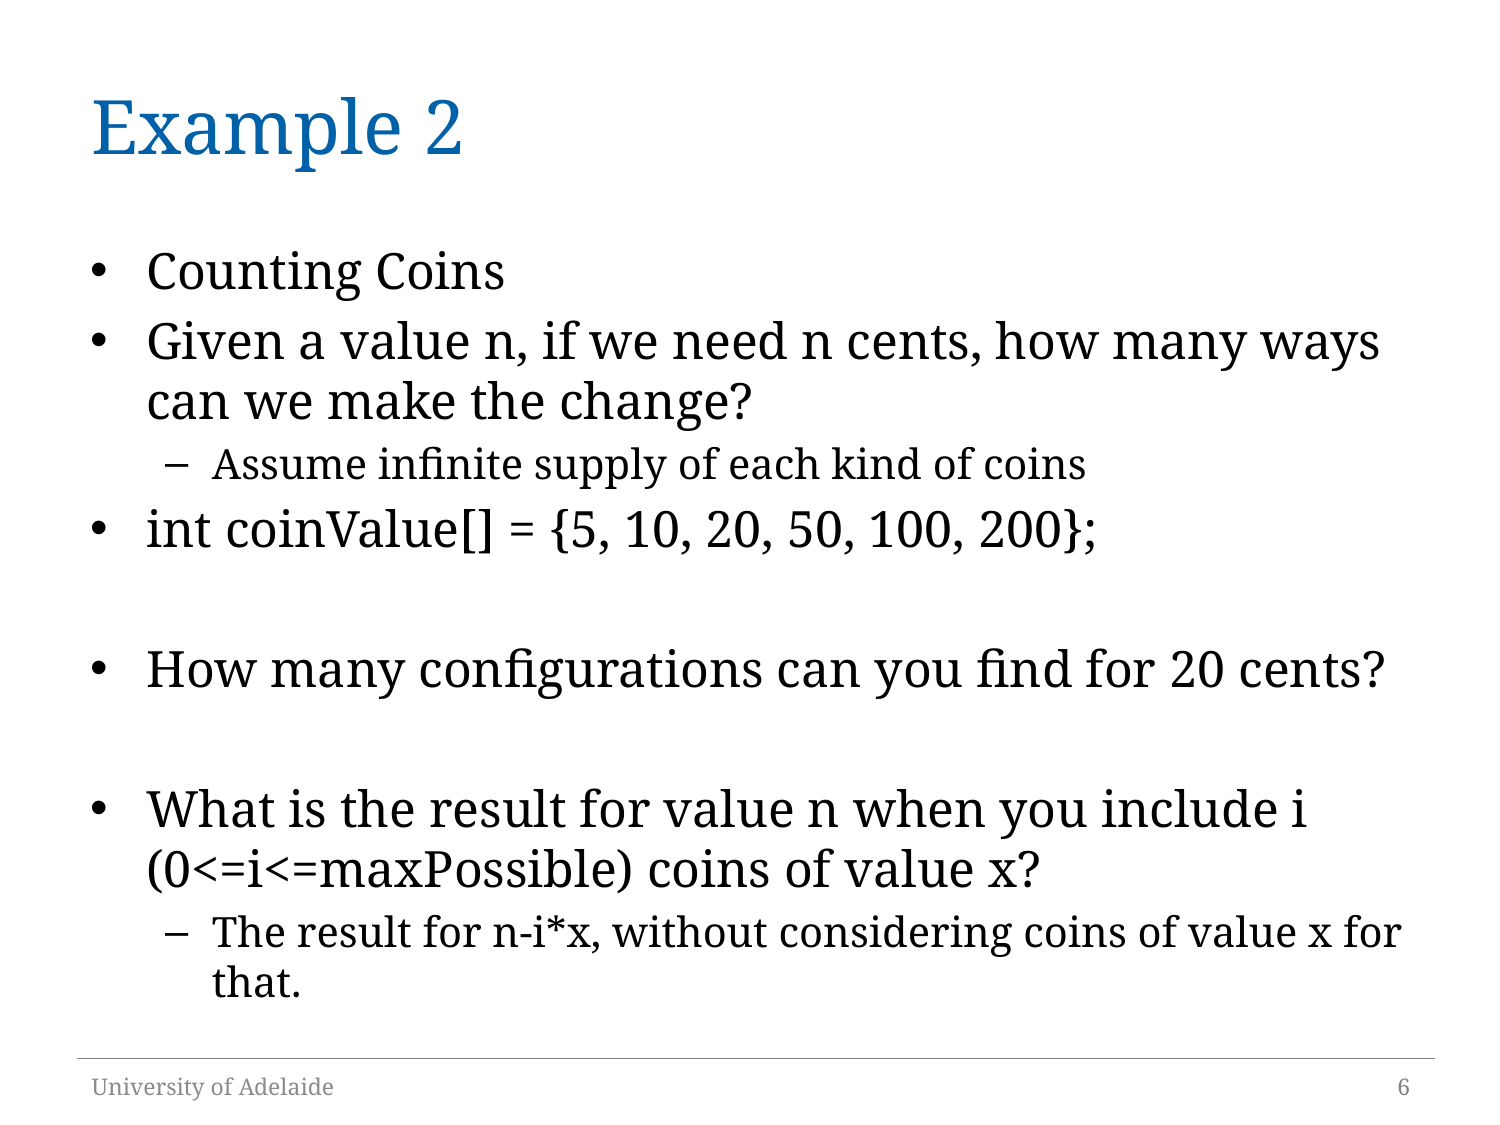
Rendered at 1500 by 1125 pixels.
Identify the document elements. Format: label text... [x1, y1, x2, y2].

footer University of Adelaide [76, 1057, 552, 1118]
list Counting Coins Given a value n, if we need n cents, how many ways can we make the change? Assume infinite supply of each kind of coins int coinValue[] = {5, 10, 20, 50, 100, 200}; How many configurations can you find for 20 cents? What is the result for value n when you include i (0<=i<=maxPossible) coins of value x? The result for n-i*x, without considering coins of value x for that. [75, 231, 1425, 1005]
slide_number 6 [1074, 1057, 1425, 1118]
title Example 2 [76, 54, 1427, 194]
